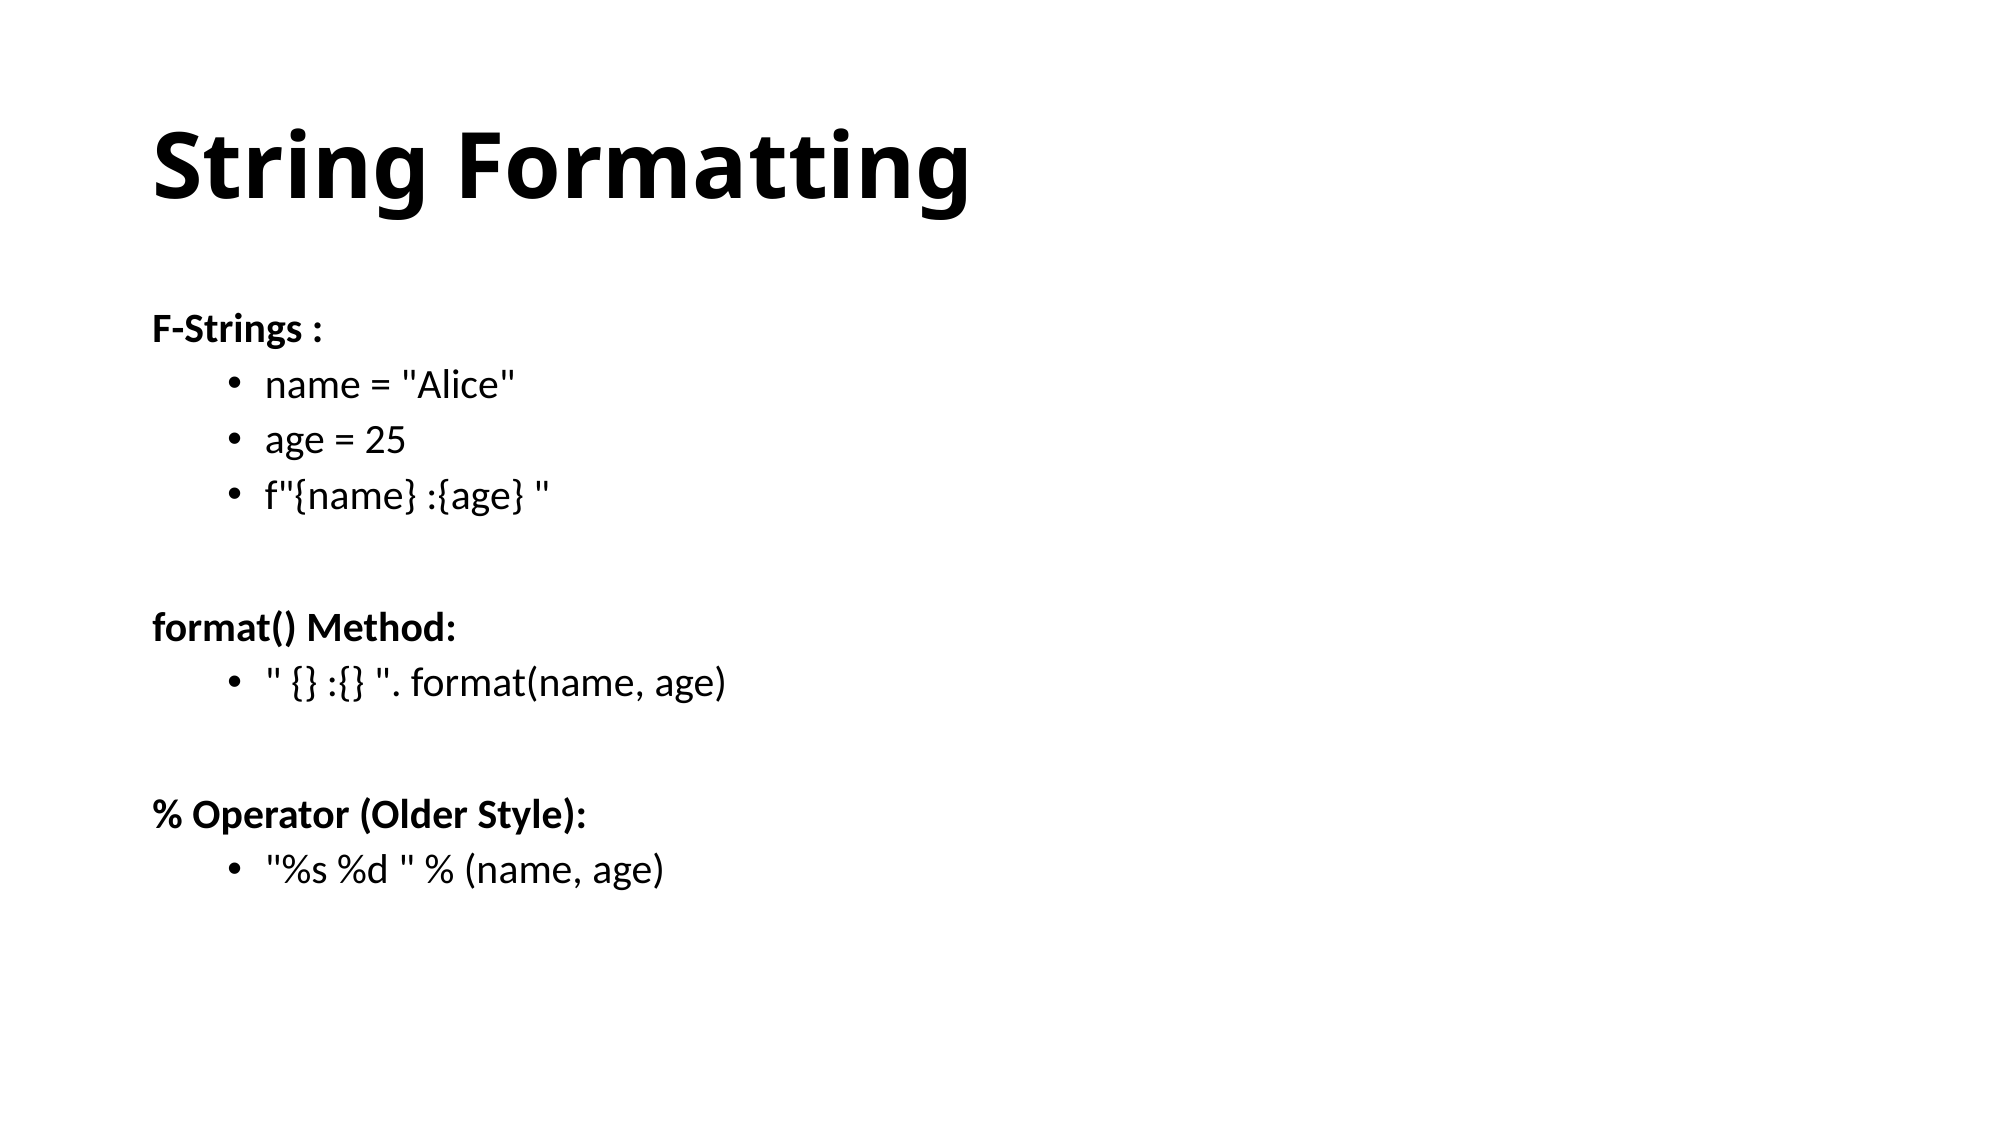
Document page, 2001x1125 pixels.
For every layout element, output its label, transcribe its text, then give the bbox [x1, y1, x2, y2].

title String Formatting [137, 59, 1863, 278]
list F-Strings : name = "Alice" age = 25 f"{name} :{age} " format() Method: " {} :{} ". format(name, age) % Operator (Older Style): "%s %d " % (name, age) [137, 299, 1863, 1014]
